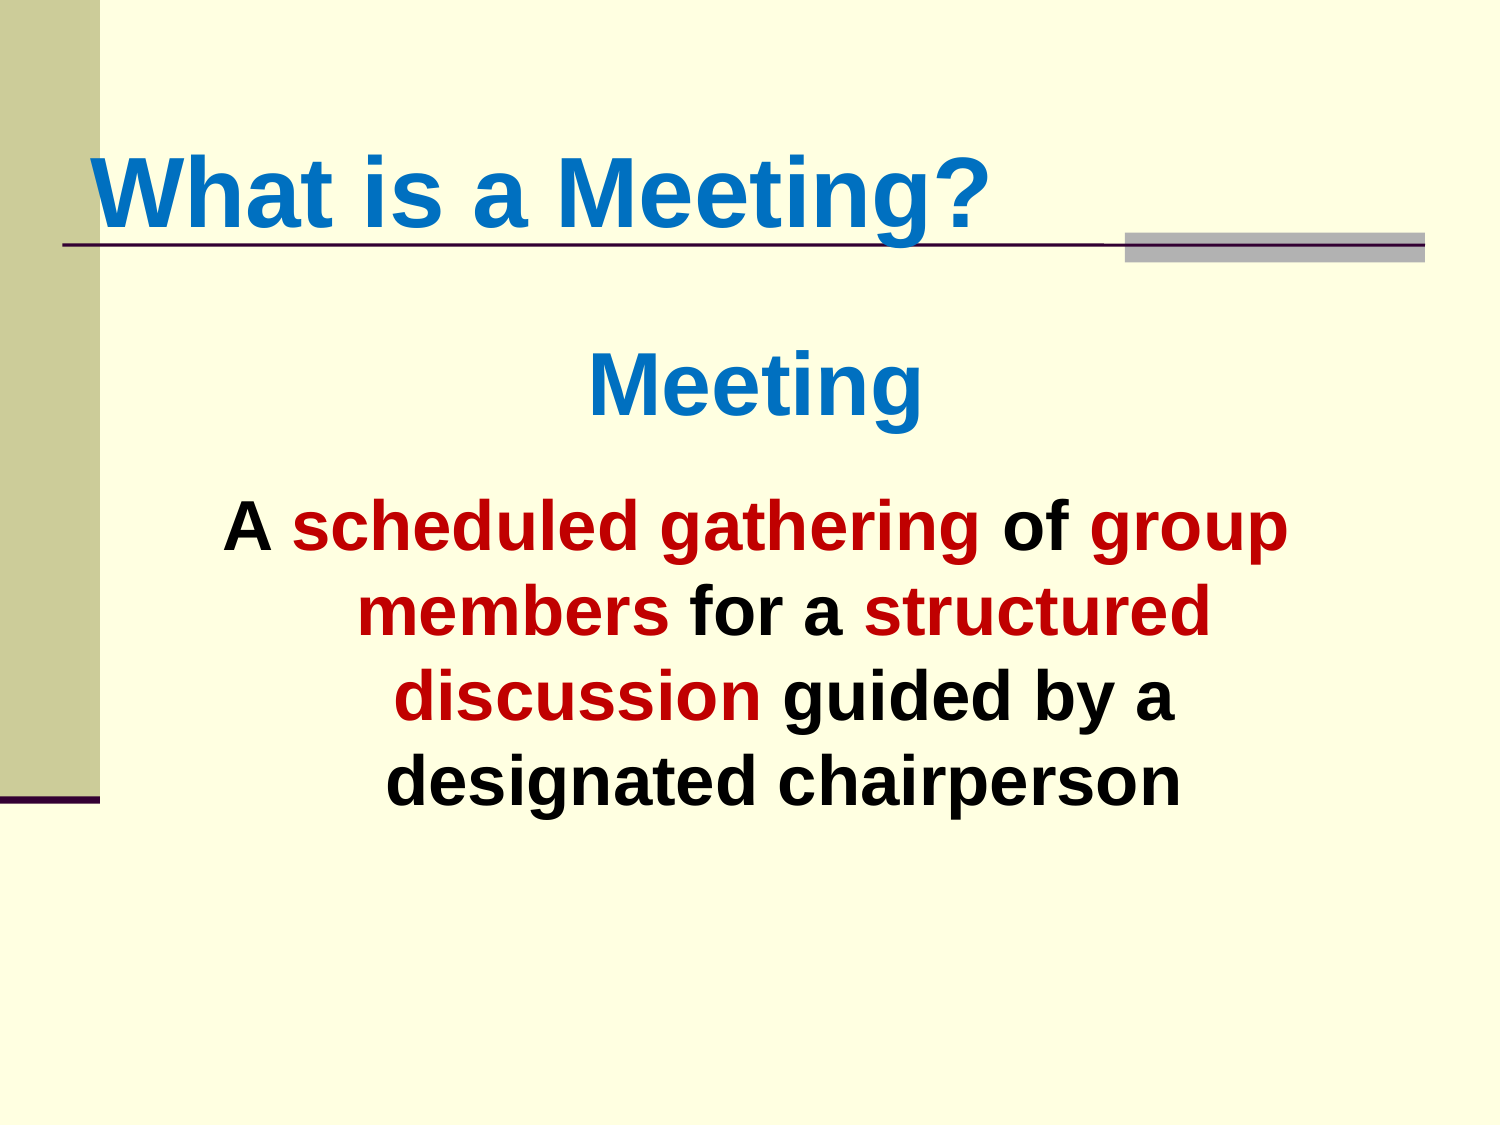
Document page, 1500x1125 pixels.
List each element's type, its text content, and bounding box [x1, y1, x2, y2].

list Meeting A scheduled gathering of group members for a structured discussion guided by a designated chairperson [149, 318, 1363, 965]
title What is a Meeting? [74, 112, 1426, 263]
